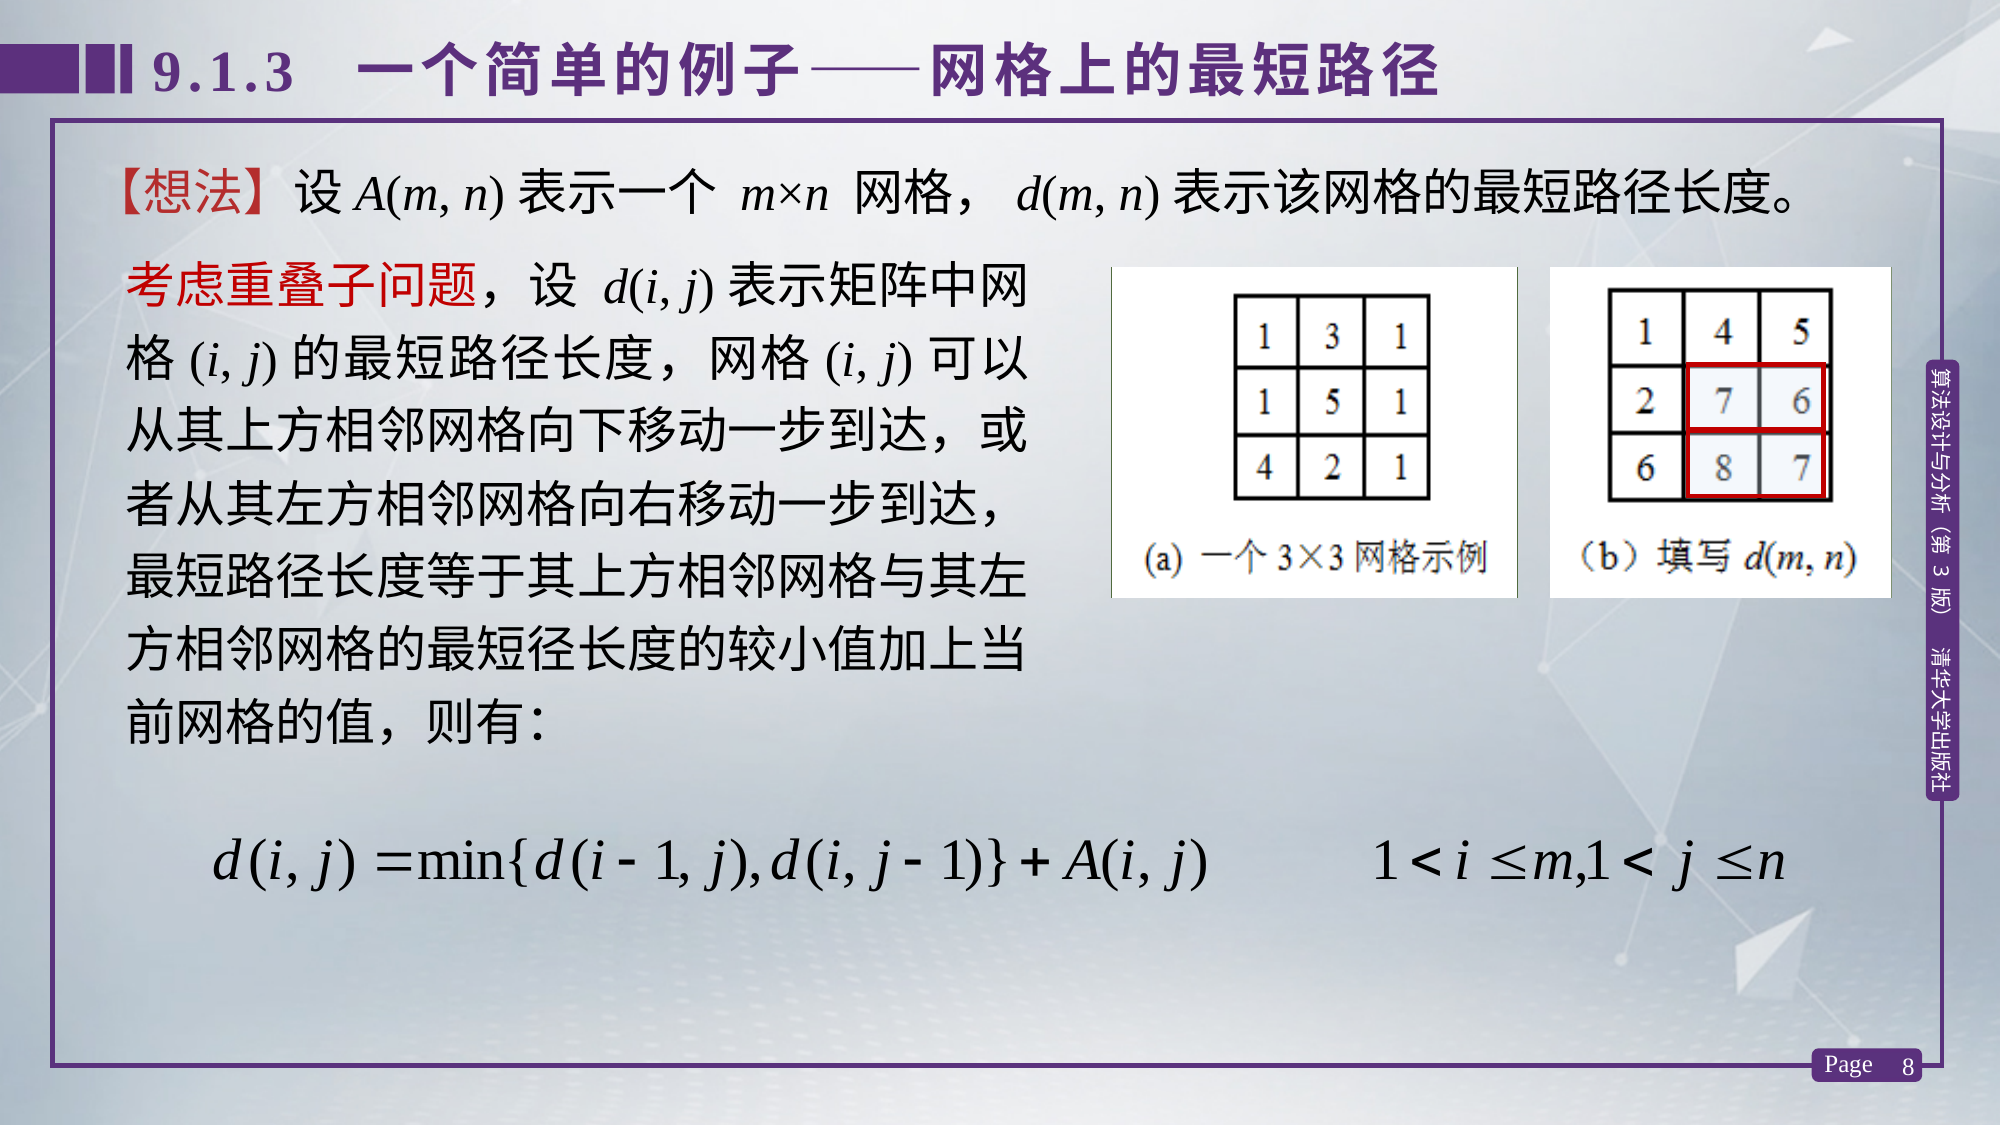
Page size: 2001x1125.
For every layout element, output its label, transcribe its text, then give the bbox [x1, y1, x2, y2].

text_box 考虑重叠子问题，设 d(i, j)表示矩阵中网格(i, j)的最短路径长度，网格(i, j)可以从其上方相邻网格向下移动一步到达，或者从其左方相邻网格向右移动一步到达，最短路径长度等于其上方相邻网格与其左方相邻网格的最短径长度的较小值加上当前网格的值，则有： [110, 232, 1045, 759]
text_box 【想法】设A(m, n)表示一个 m×n 网格，d(m, n)表示该网格的最短路径长度。 [78, 139, 1847, 228]
text_box 9.1.3 一个简单的例子——网格上的最短路径 [137, 26, 1564, 111]
picture [0, 0, 2000, 1125]
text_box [1111, 267, 1518, 598]
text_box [202, 820, 1798, 909]
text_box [1549, 267, 1892, 598]
